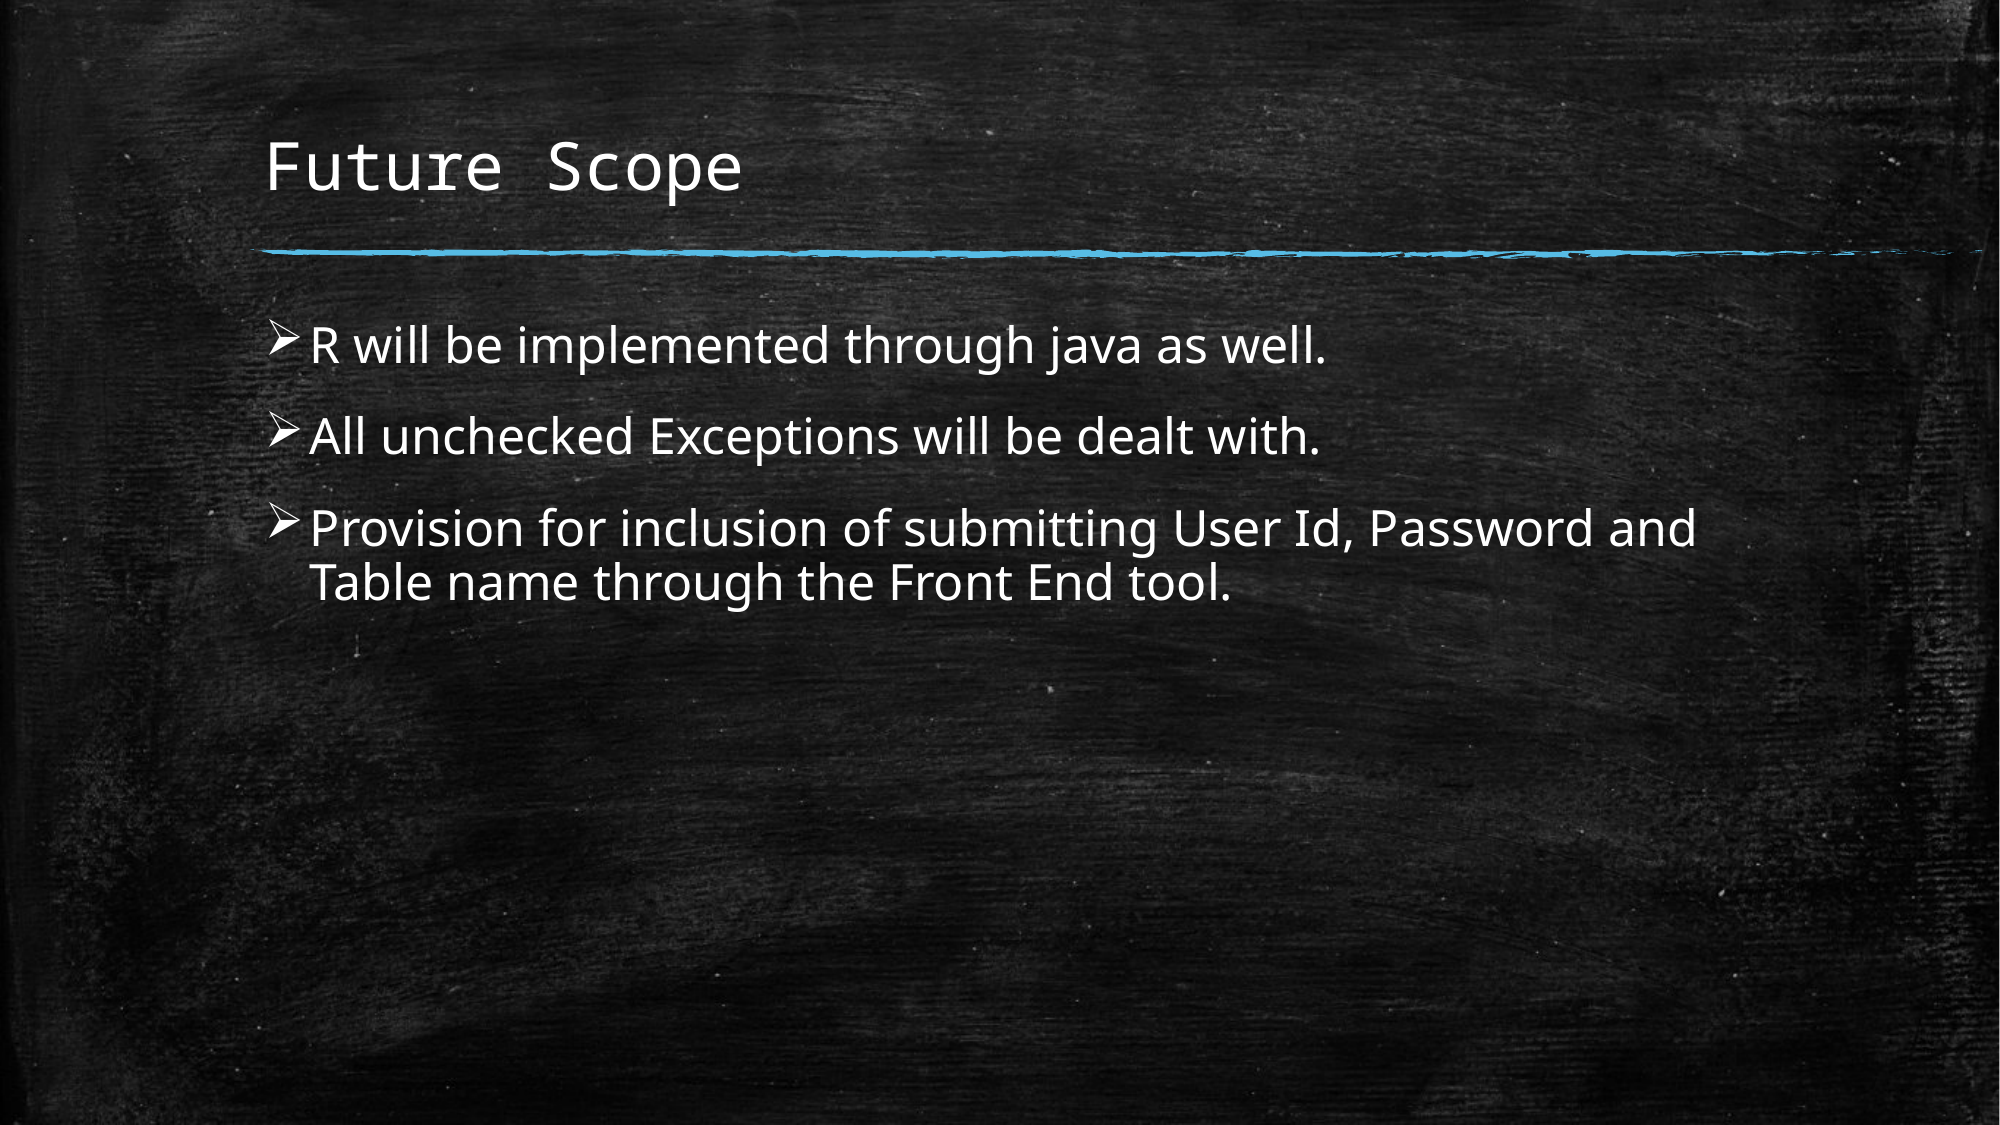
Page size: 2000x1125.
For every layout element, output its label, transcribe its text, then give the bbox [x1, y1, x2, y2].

title Future Scope [249, 45, 1750, 213]
list R will be implemented through java as well. All unchecked Exceptions will be dealt with. Provision for inclusion of submitting User Id, Password and Table name through the Front End tool. [249, 312, 1750, 1013]
